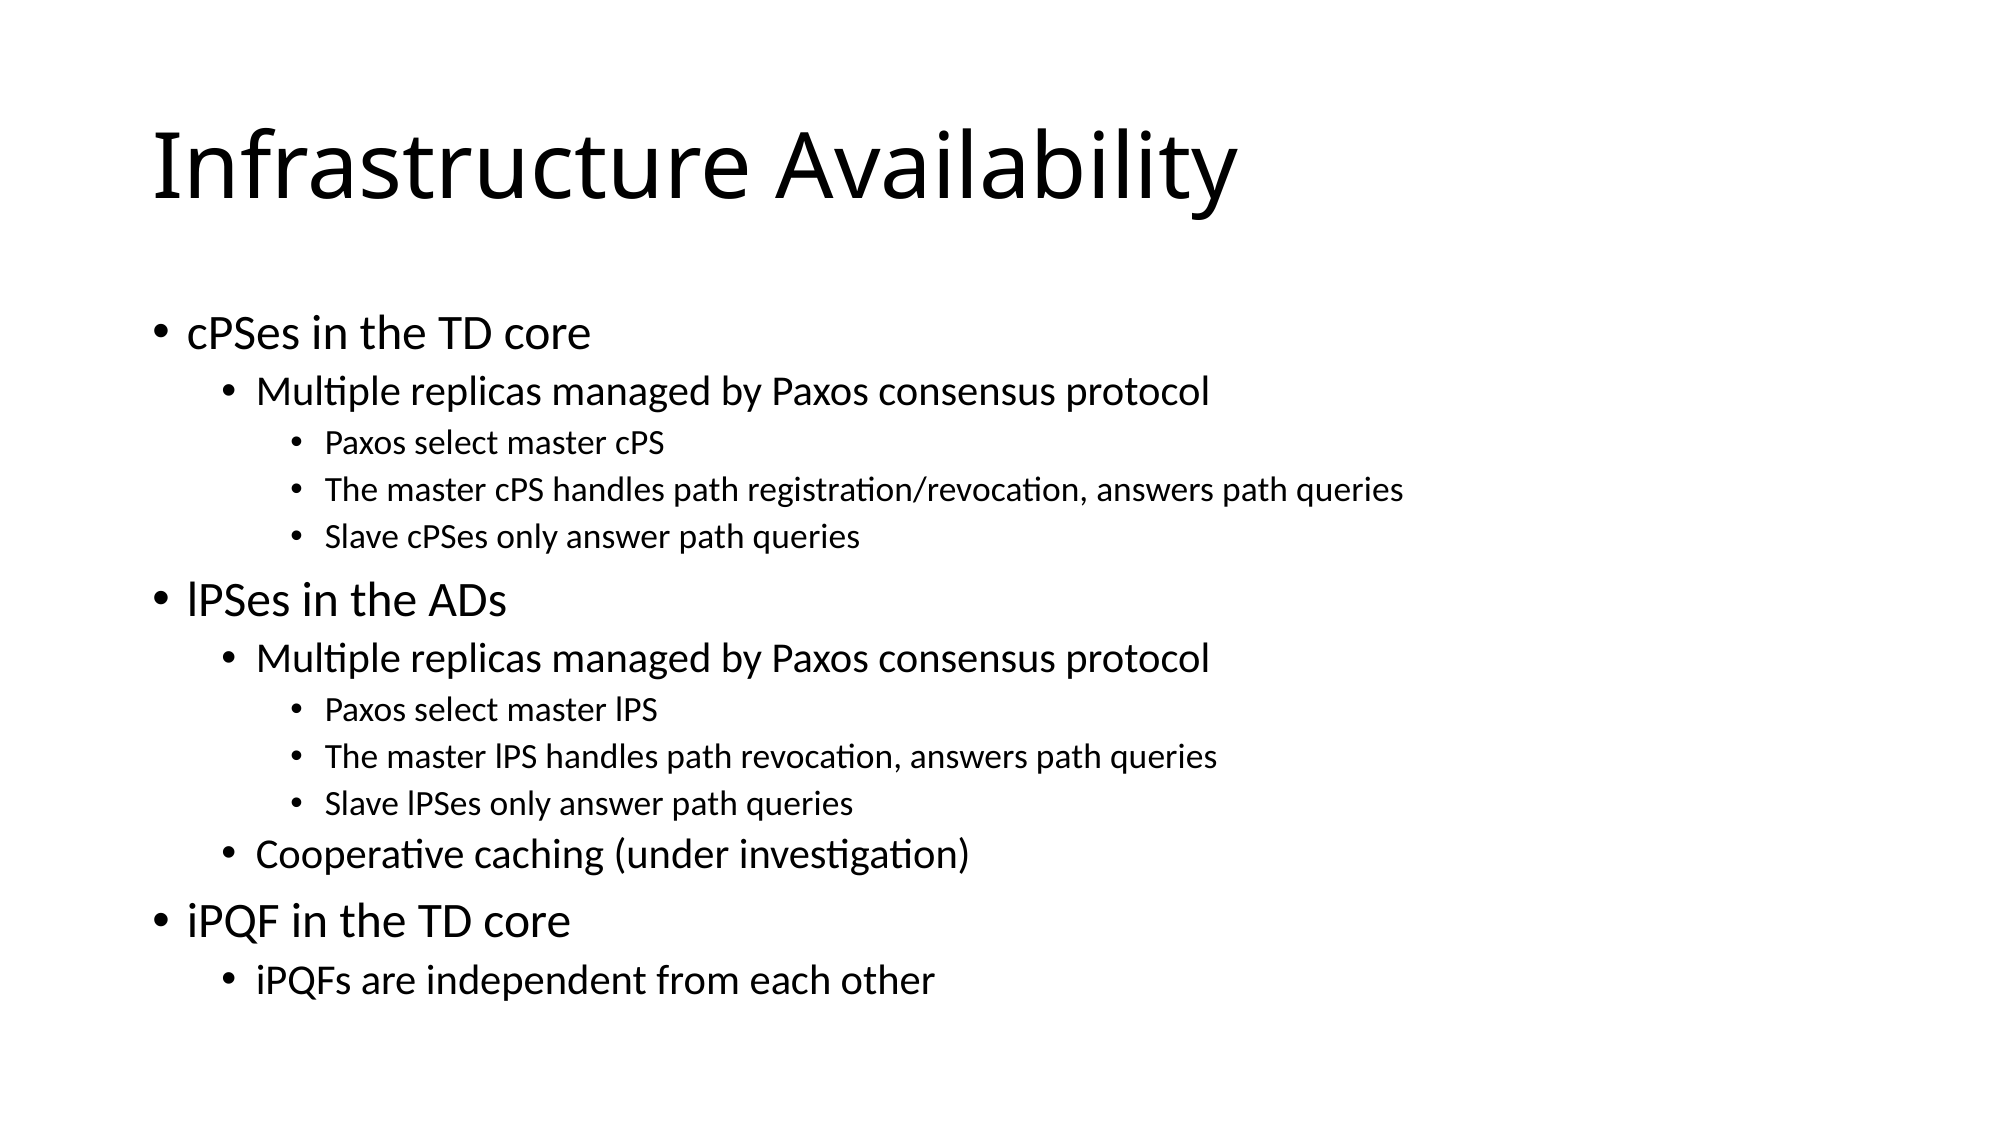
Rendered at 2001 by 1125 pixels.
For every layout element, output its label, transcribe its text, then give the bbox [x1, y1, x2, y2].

title Infrastructure Availability [137, 59, 1863, 278]
list cPSes in the TD core Multiple replicas managed by Paxos consensus protocol Paxos select master cPS The master cPS handles path registration/revocation, answers path queries Slave cPSes only answer path queries lPSes in the ADs Multiple replicas managed by Paxos consensus protocol Paxos select master lPS The master lPS handles path revocation, answers path queries Slave lPSes only answer path queries Cooperative caching (under investigation) iPQF in the TD core iPQFs are independent from each other [137, 299, 1863, 1014]
